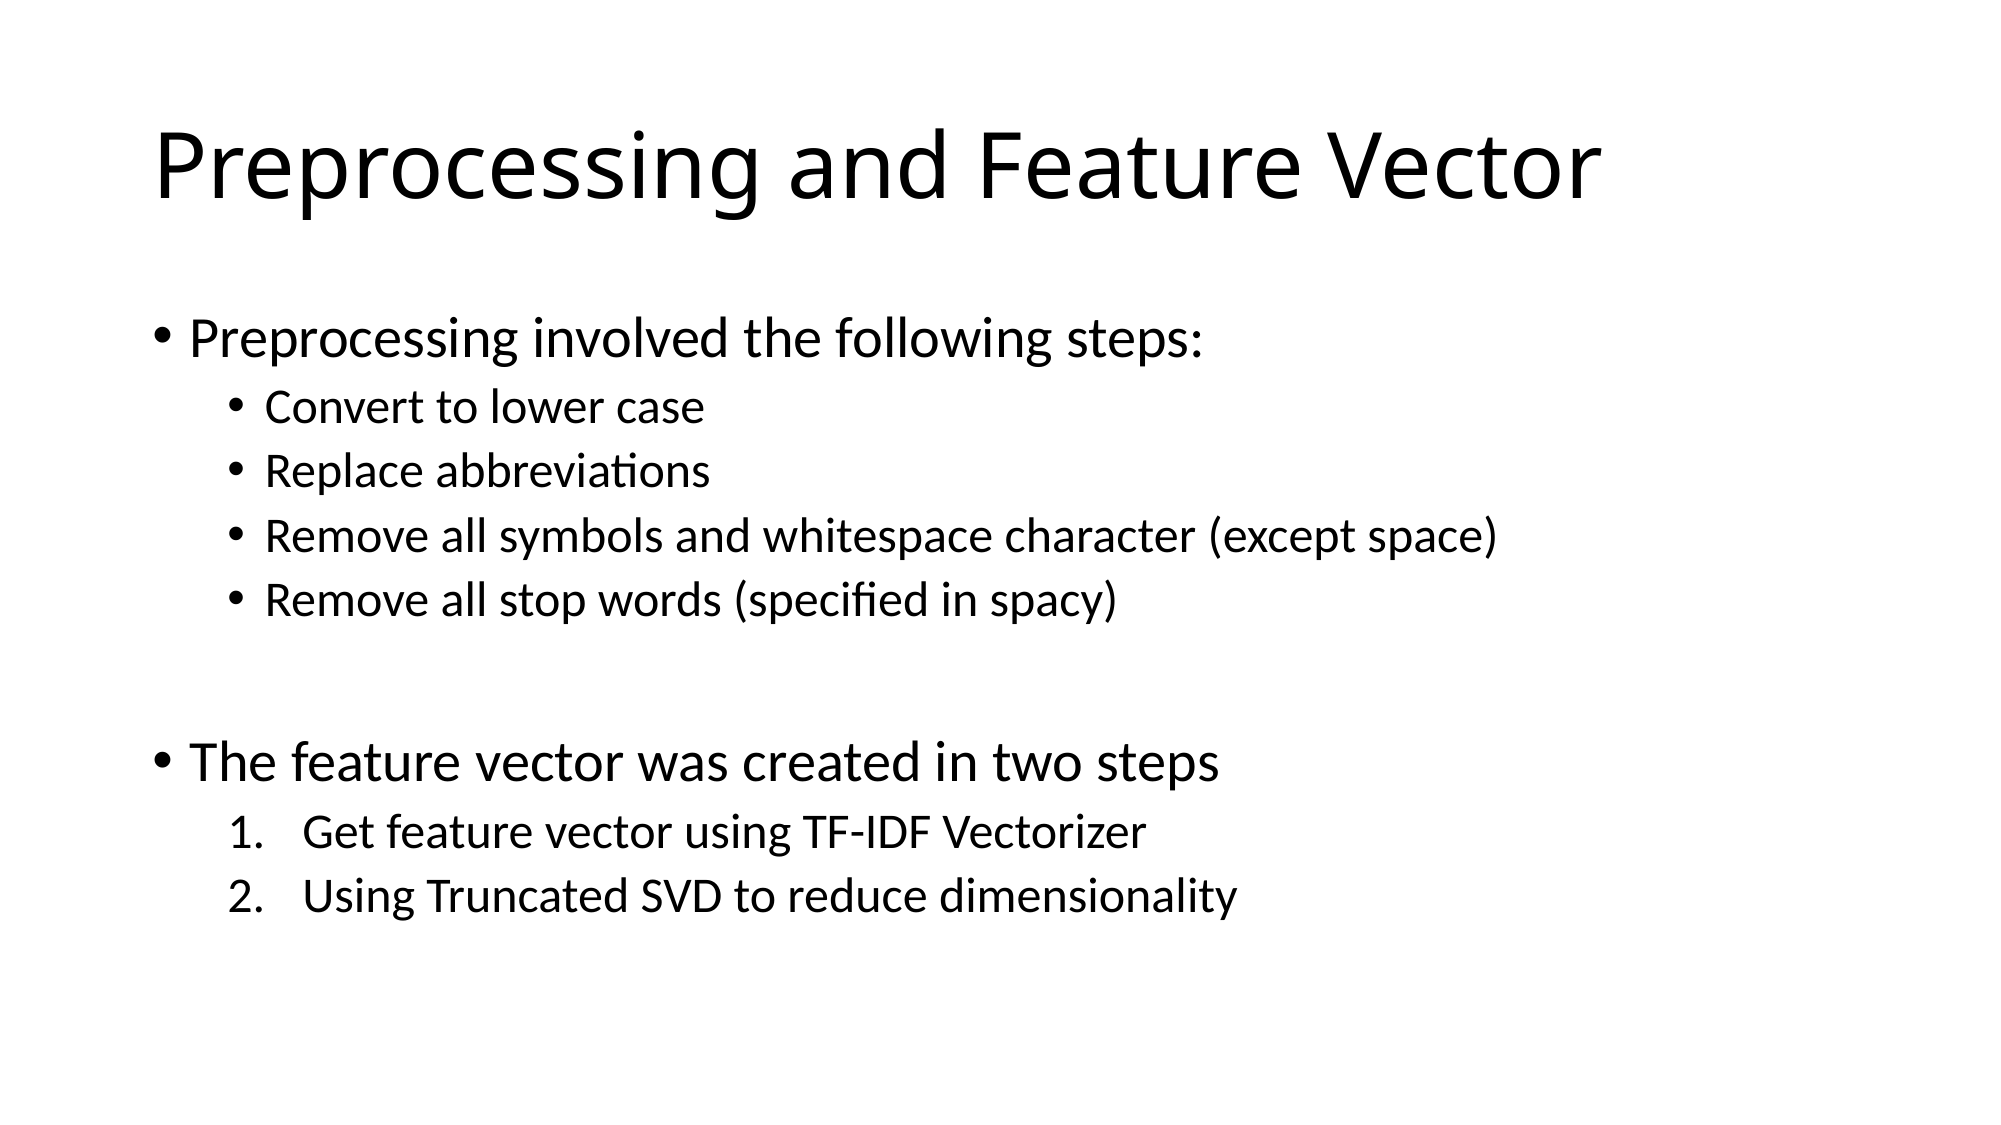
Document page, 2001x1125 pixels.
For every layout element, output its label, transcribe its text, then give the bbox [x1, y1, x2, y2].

title Preprocessing and Feature Vector [137, 59, 1863, 278]
list Preprocessing involved the following steps: Convert to lower case Replace abbreviations Remove all symbols and whitespace character (except space) Remove all stop words (specified in spacy) The feature vector was created in two steps Get feature vector using TF-IDF Vectorizer Using Truncated SVD to reduce dimensionality [137, 299, 1863, 1014]
